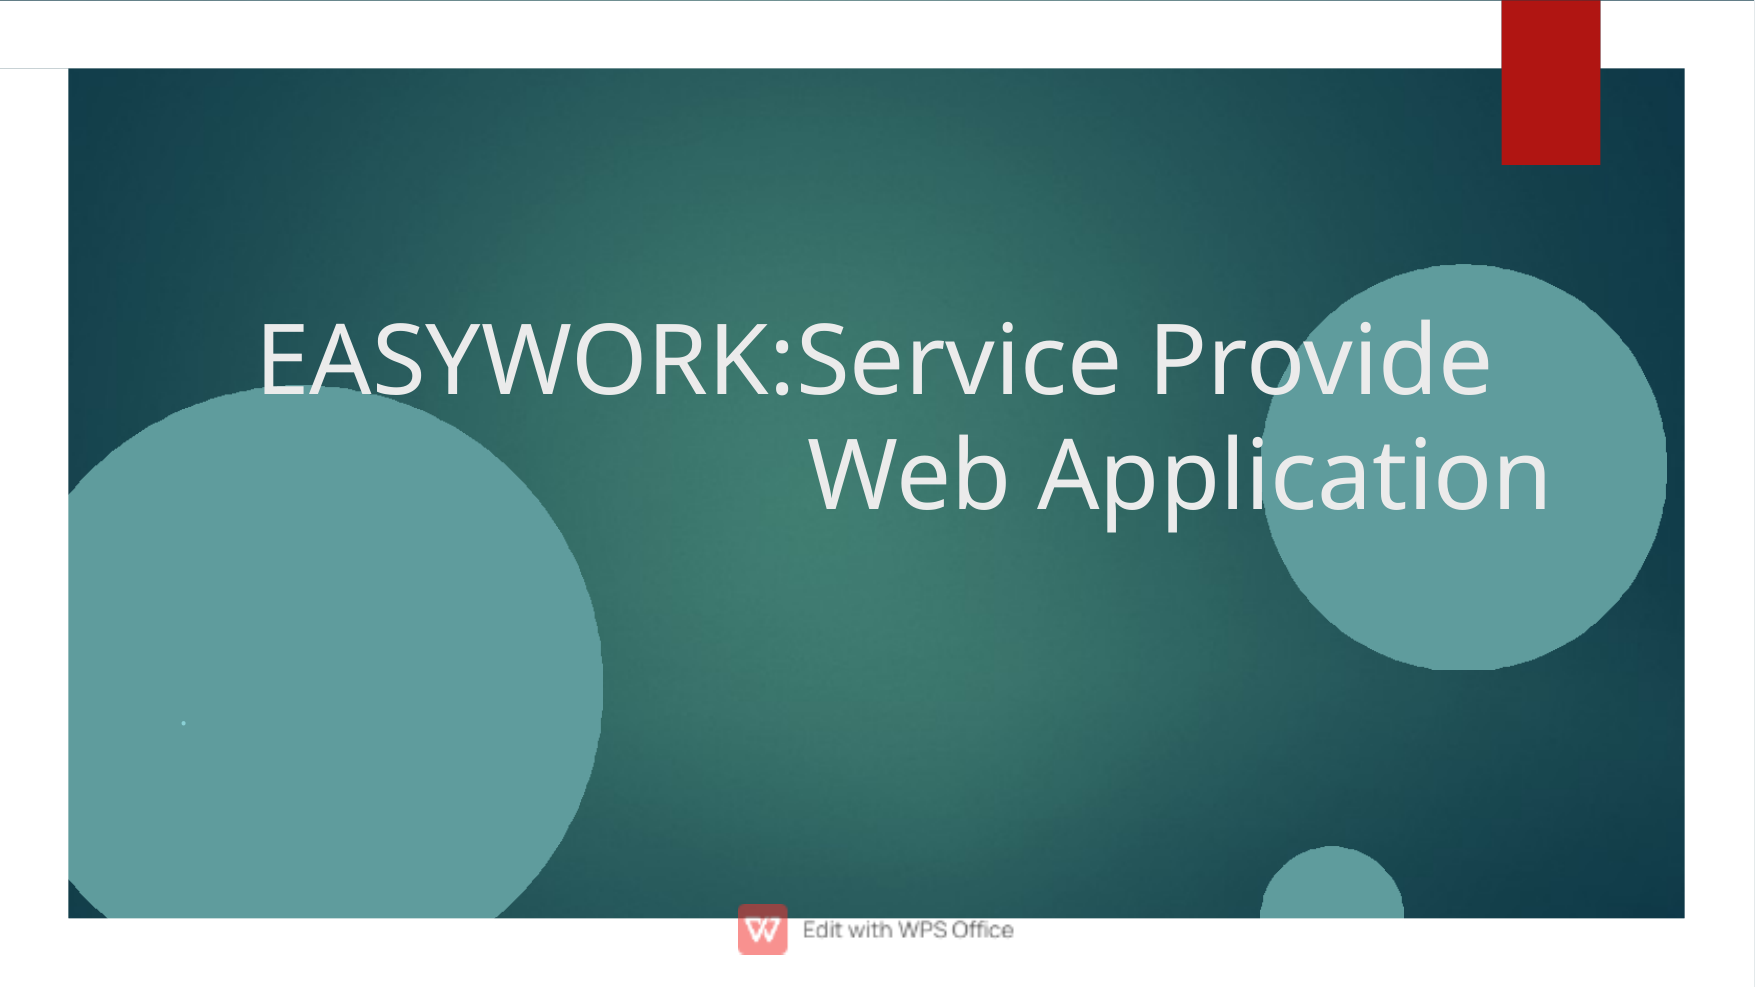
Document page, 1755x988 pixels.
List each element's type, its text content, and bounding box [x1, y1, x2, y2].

title EASYWORK:Service Provide Web Application [253, 291, 1565, 530]
text_box . [177, 690, 191, 732]
picture [69, 69, 1684, 955]
